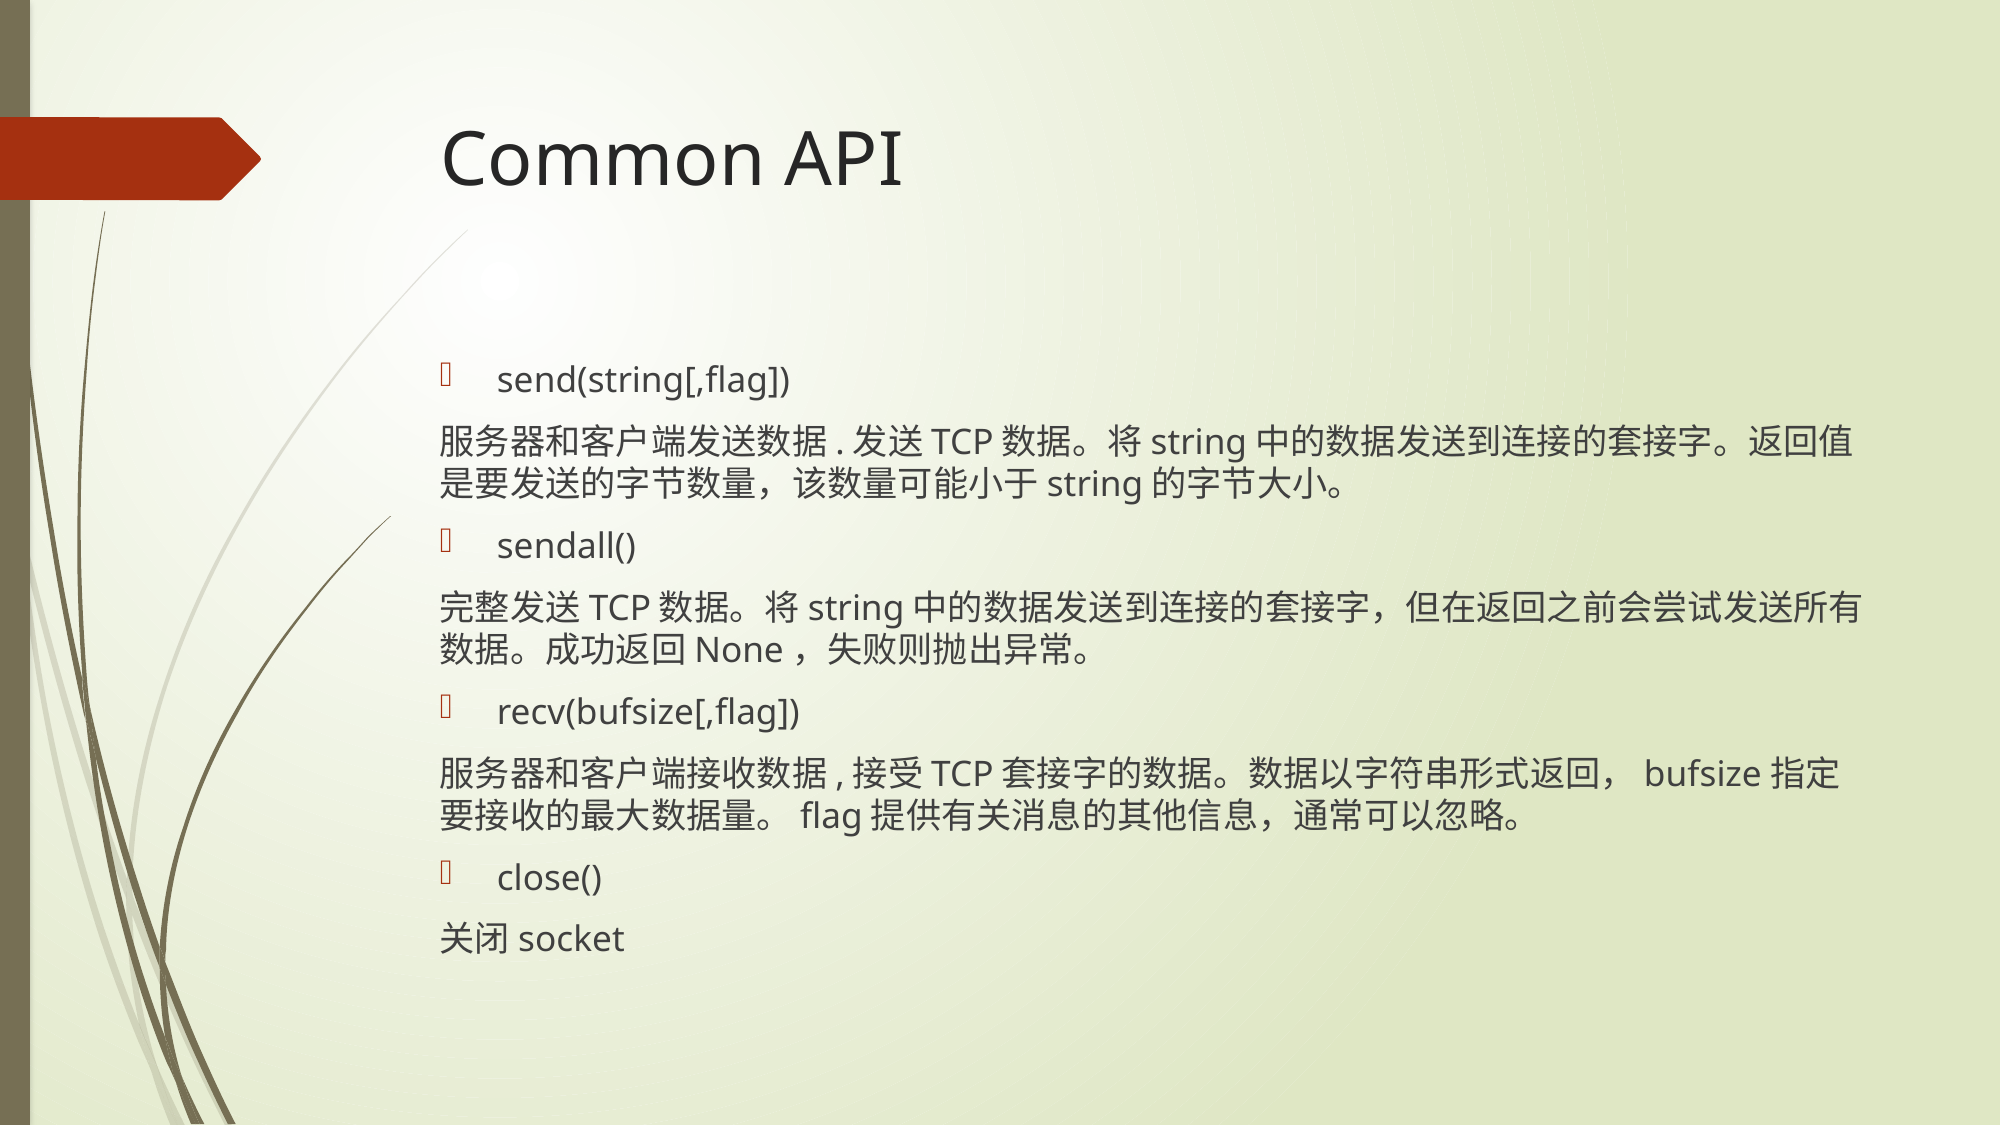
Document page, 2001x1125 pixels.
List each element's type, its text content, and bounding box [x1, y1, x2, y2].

title Common API [425, 102, 1888, 313]
list send(string[,flag]) 服务器和客户端发送数据.发送TCP数据。将string中的数据发送到连接的套接字。返回值是要发送的字节数量，该数量可能小于string的字节大小。 sendall() 完整发送TCP数据。将string中的数据发送到连接的套接字，但在返回之前会尝试发送所有数据。成功返回None，失败则抛出异常。 recv(bufsize[,flag]) 服务器和客户端接收数据,接受TCP套接字的数据。数据以字符串形式返回，bufsize指定要接收的最大数据量。flag提供有关消息的其他信息，通常可以忽略。 close() 关闭socket [424, 350, 1888, 970]
